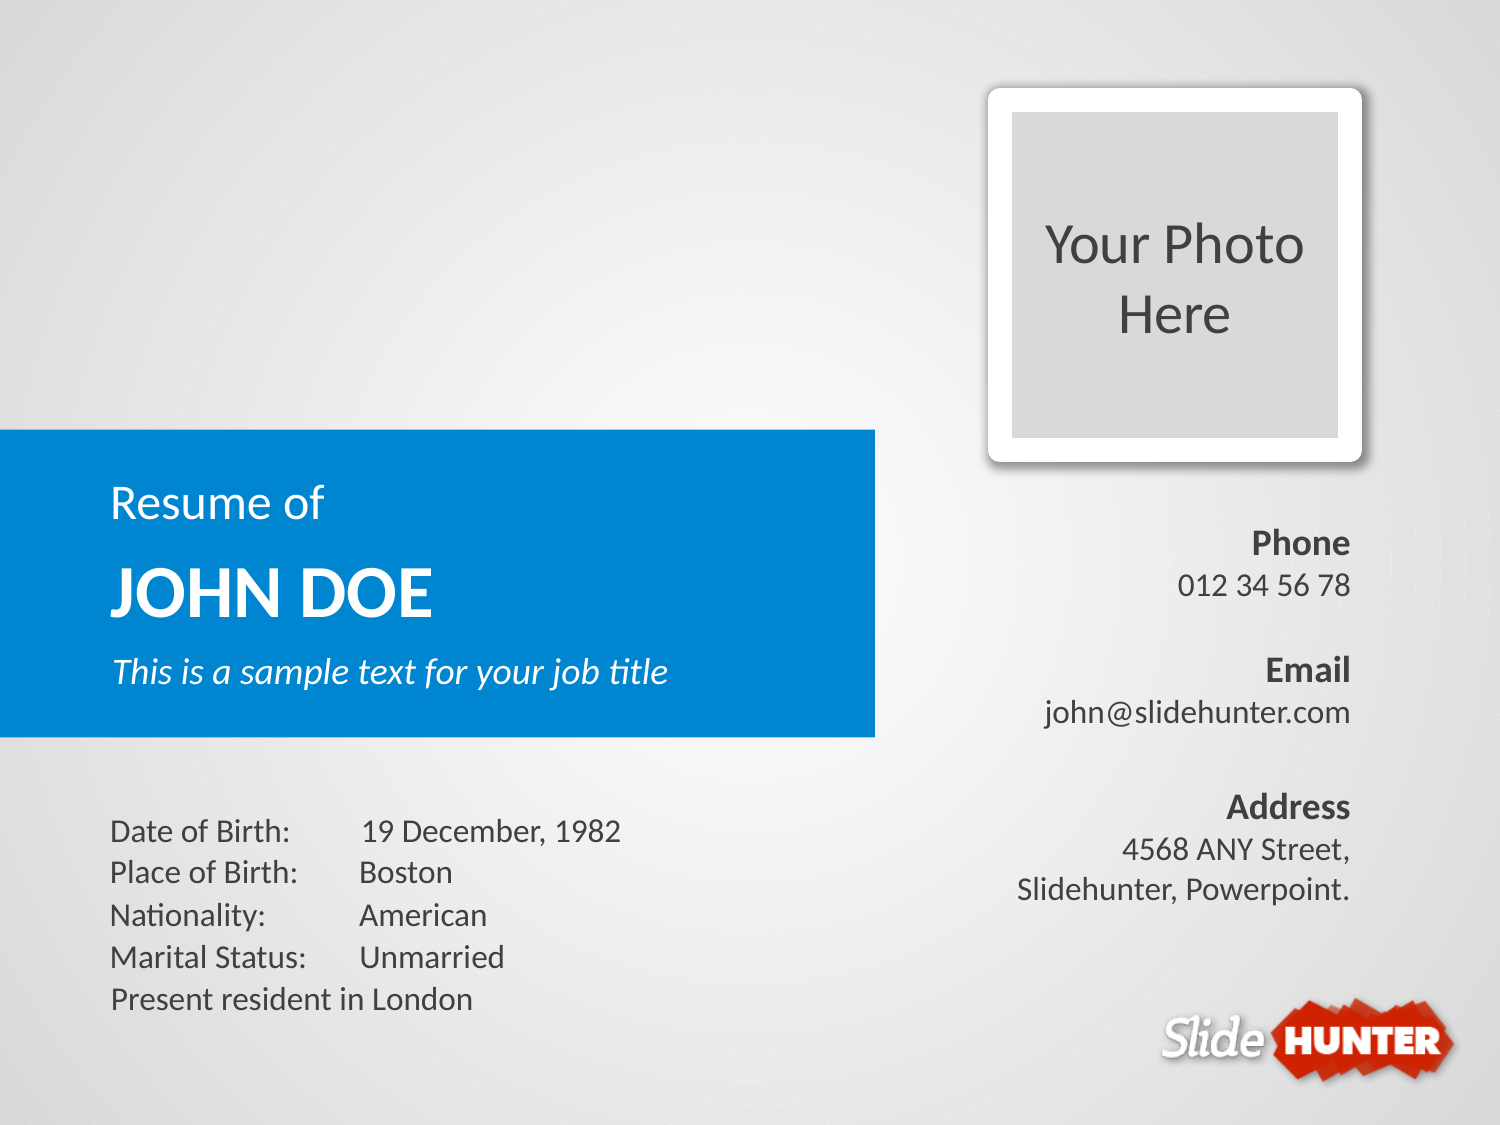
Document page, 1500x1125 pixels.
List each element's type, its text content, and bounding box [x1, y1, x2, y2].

text_box Unmarried [344, 927, 521, 983]
text_box Email john@slidehunter.com [1029, 637, 1366, 738]
text_box 19 December, 1982 [346, 801, 637, 857]
text_box Nationality: [94, 885, 282, 927]
text_box Place of Birth: [95, 843, 315, 898]
text_box JOHN DOE [95, 535, 450, 641]
text_box Boston [344, 843, 469, 885]
text_box American [344, 885, 503, 927]
text_box Date of Birth: [95, 801, 307, 843]
text_box Resume of [95, 462, 340, 535]
text_box Address 4568 ANY Street, Slidehunter, Powerpoint. [1001, 774, 1366, 915]
text_box Present resident in London [96, 969, 490, 1025]
picture [1160, 996, 1455, 1083]
text_box Phone 012 34 56 78 [1162, 510, 1366, 610]
text_box [0, 427, 877, 739]
text_box Marital Status: [94, 927, 323, 983]
text_box Your Photo Here [998, 98, 1352, 452]
text_box This is a sample text for your job title [97, 639, 684, 699]
